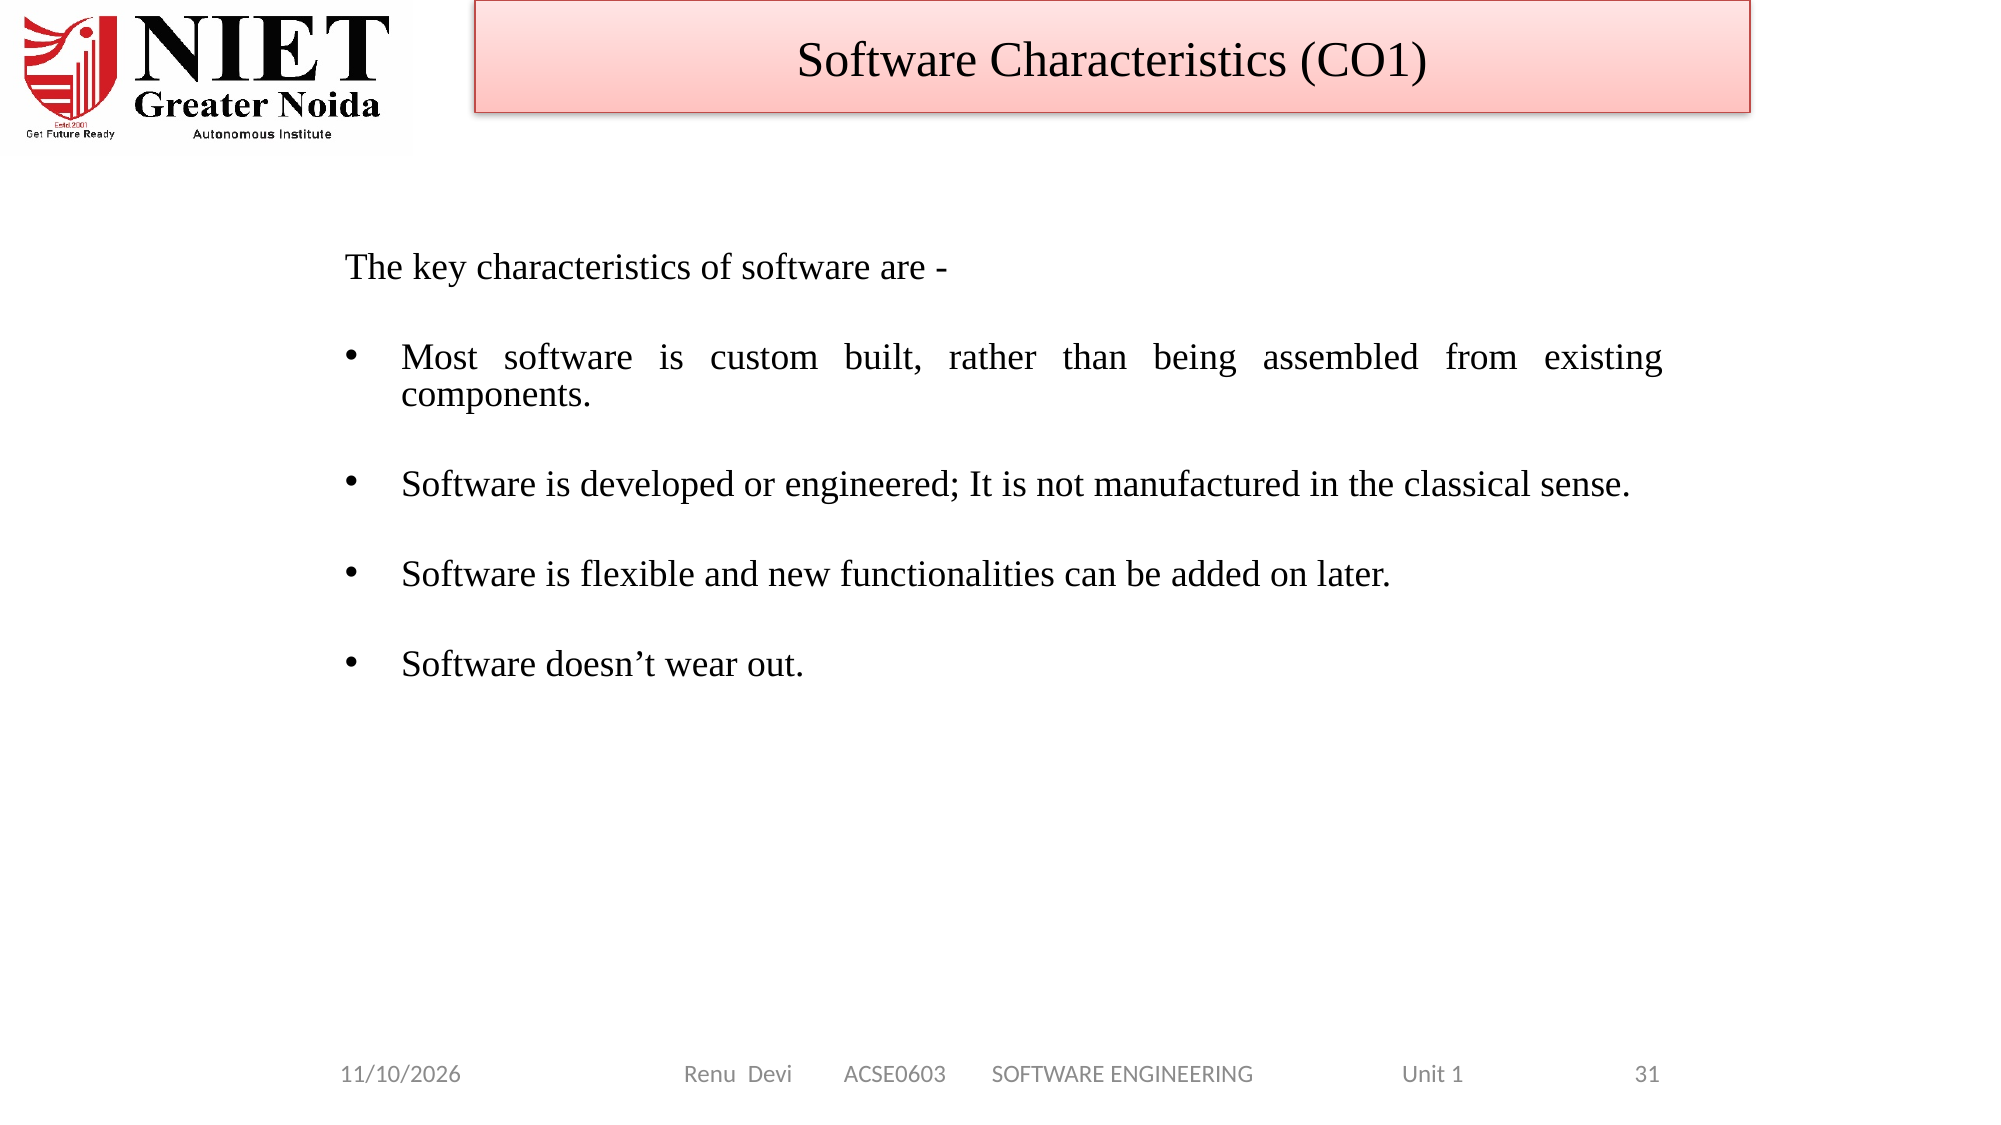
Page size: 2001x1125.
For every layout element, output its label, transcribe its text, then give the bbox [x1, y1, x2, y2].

text_box Software Characteristics (CO1) [474, 0, 1751, 113]
picture [0, 0, 413, 156]
slide_number 31 [1325, 1042, 1675, 1103]
list The key characteristics of software are - Most software is custom built, rather than being assembled from existing components. Software is developed or engineered; It is not manufactured in the classical sense. Software is flexible and new functionalities can be added on later. Software doesn’t wear out. [329, 243, 1680, 884]
footer Renu Devi ACSE0603 SOFTWARE ENGINEERING Unit 1 [662, 1042, 1325, 1103]
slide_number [324, 1042, 662, 1103]
